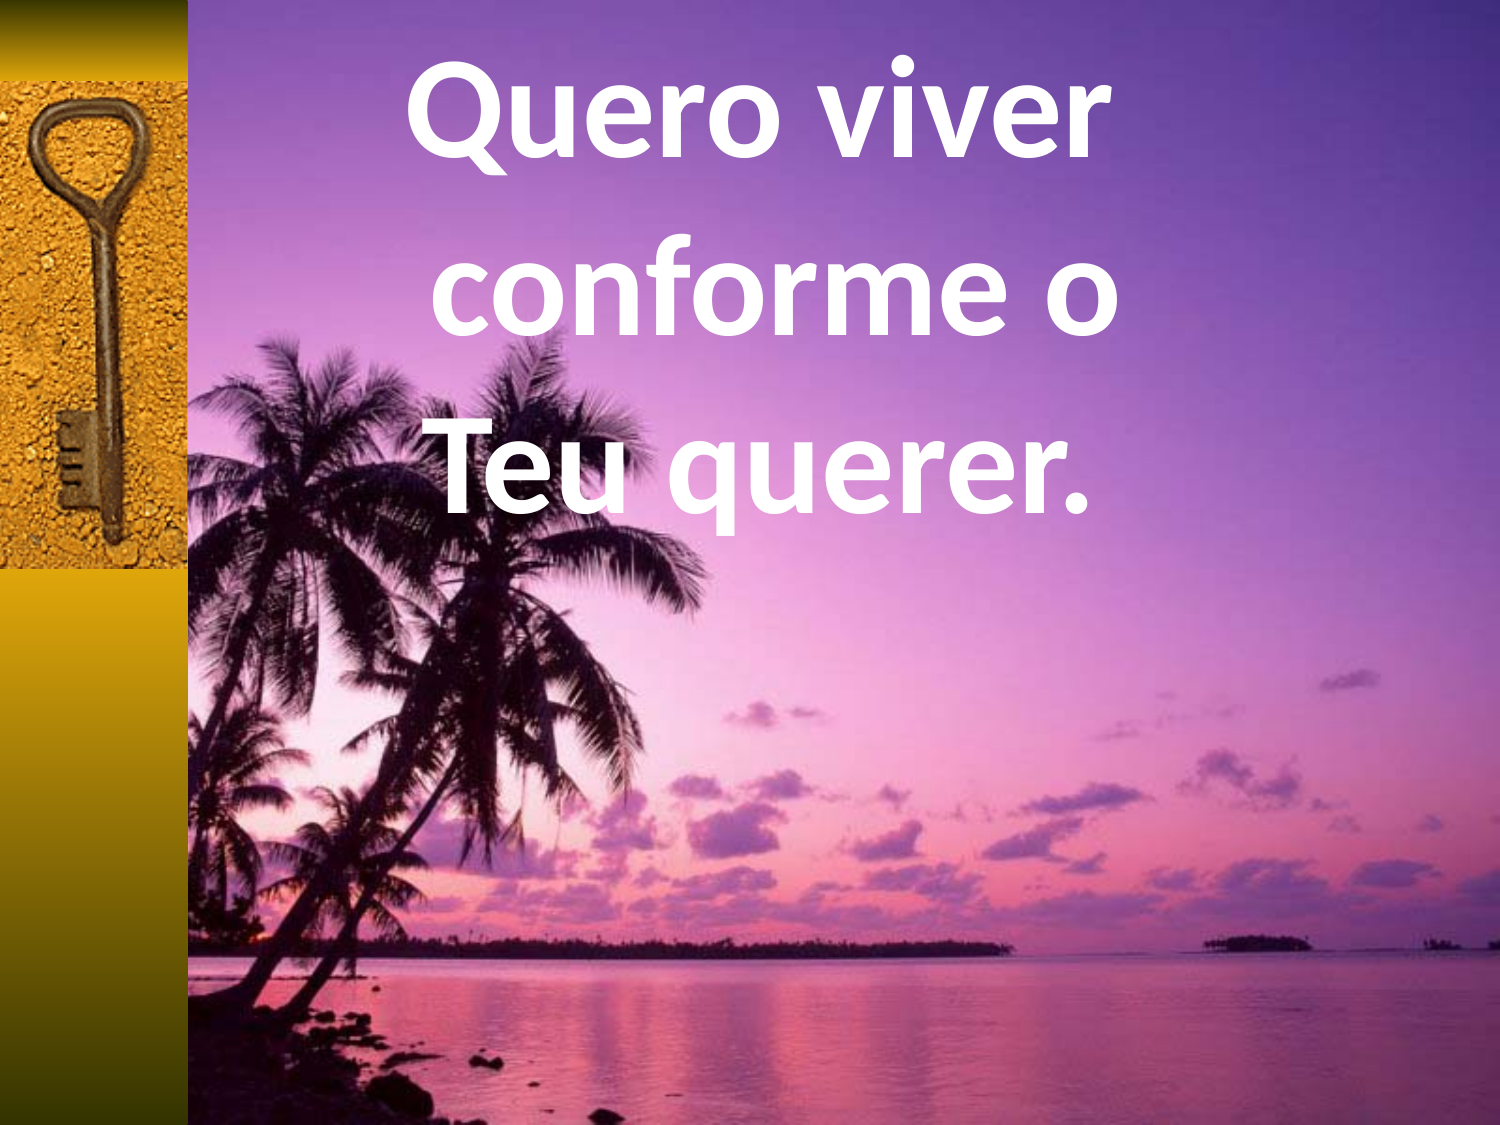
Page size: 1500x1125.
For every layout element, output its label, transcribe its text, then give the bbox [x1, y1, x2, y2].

picture [0, 0, 1500, 1125]
text_box Quero viver conforme o Teu querer. [159, 66, 1360, 542]
